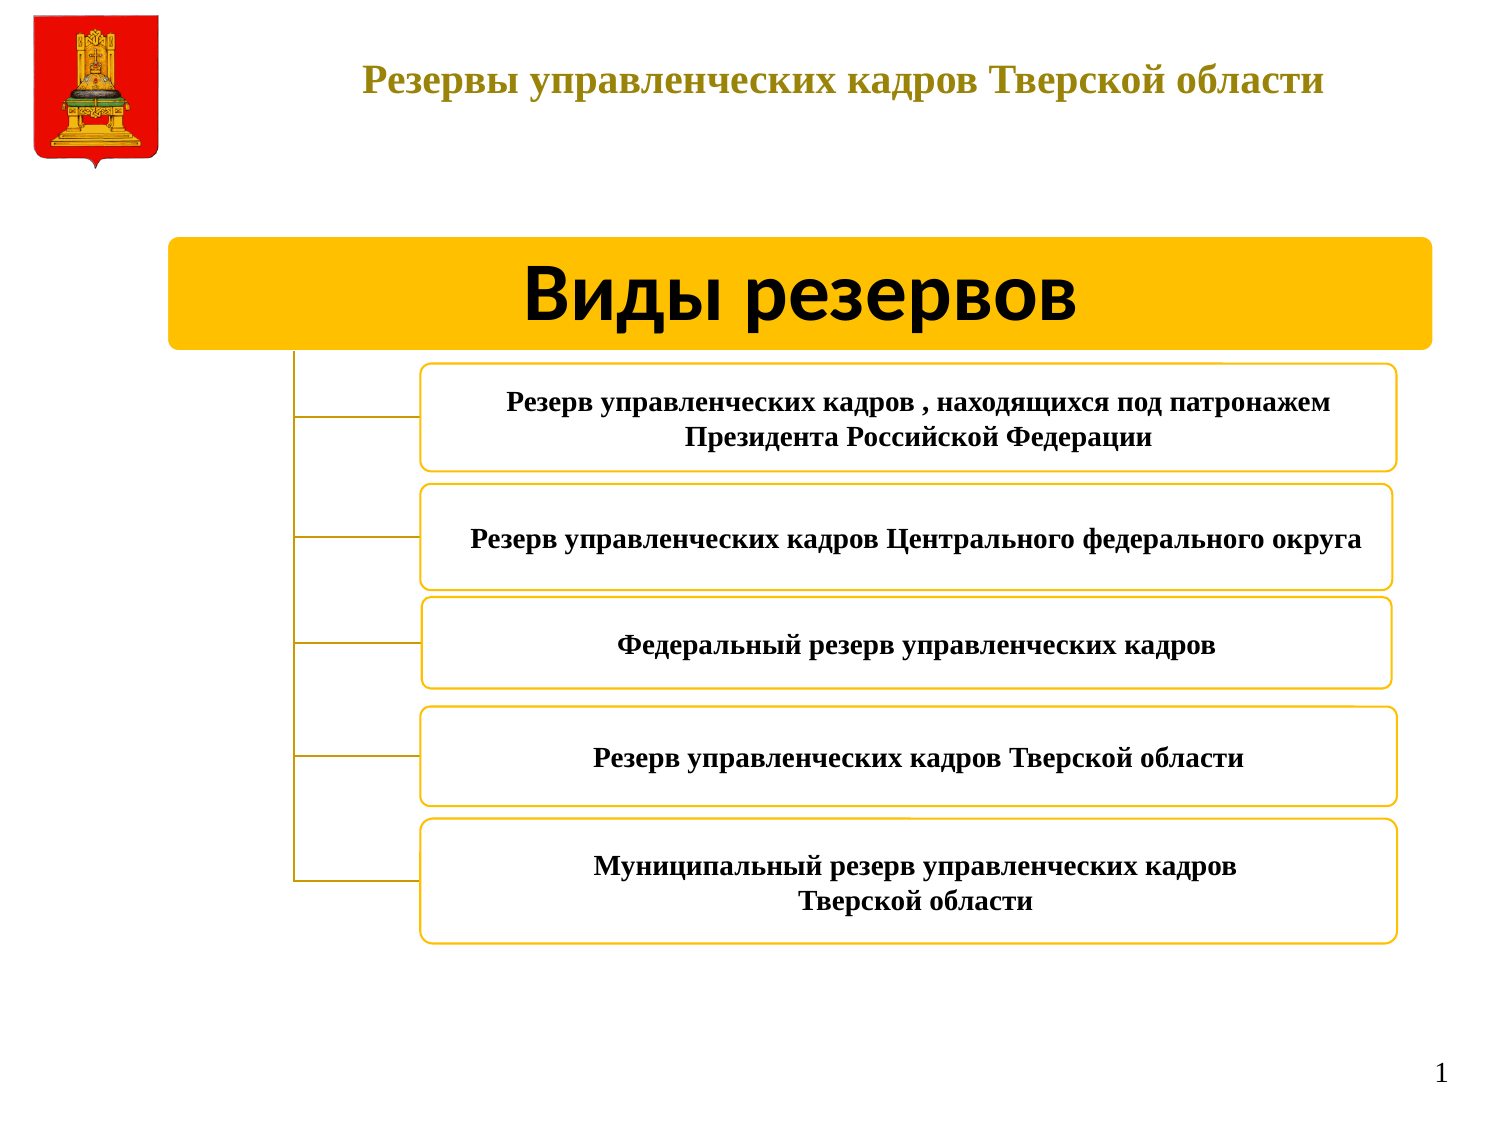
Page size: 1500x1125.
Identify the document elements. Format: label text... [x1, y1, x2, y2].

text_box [166, 220, 1435, 959]
text_box Резервы управленческих кадров Тверской области [267, 35, 1420, 163]
text_box 1 [1419, 1046, 1481, 1096]
picture [30, 7, 167, 177]
